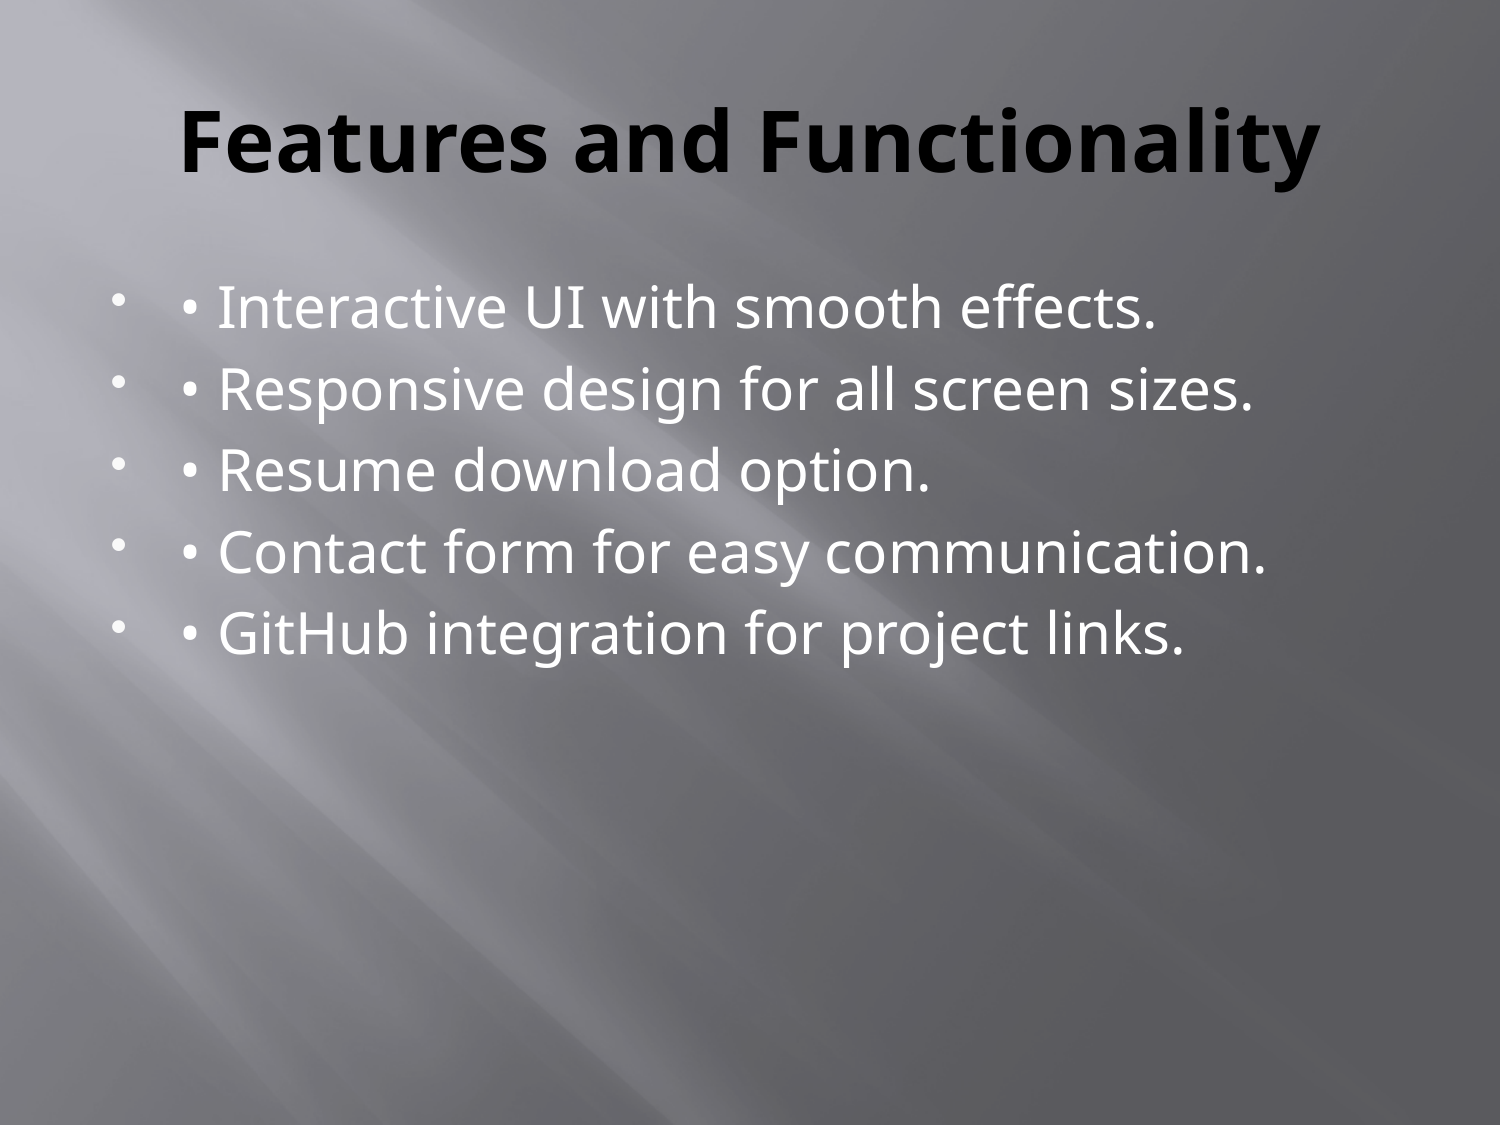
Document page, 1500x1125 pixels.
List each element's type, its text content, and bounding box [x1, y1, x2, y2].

title Features and Functionality [75, 45, 1425, 233]
list • Interactive UI with smooth effects. • Responsive design for all screen sizes. • Resume download option. • Contact form for easy communication. • GitHub integration for project links. [75, 262, 1425, 1035]
